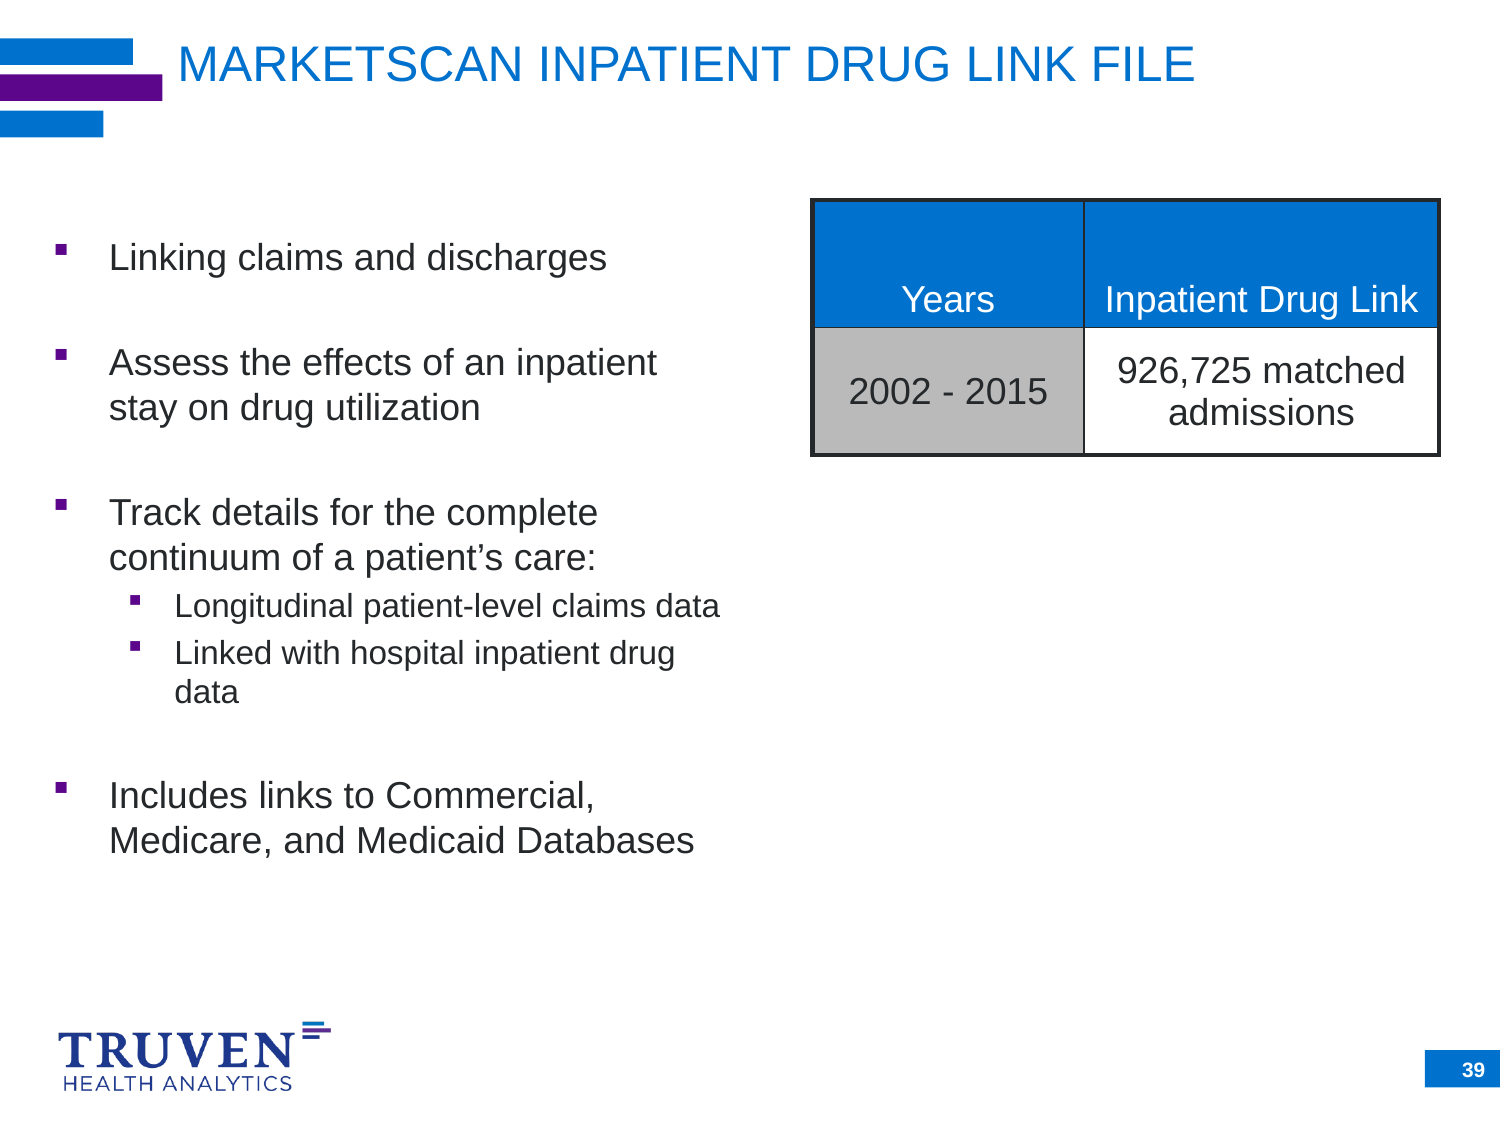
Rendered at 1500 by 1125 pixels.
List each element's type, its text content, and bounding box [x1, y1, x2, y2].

table_cell 2002 - 2015 [815, 328, 1083, 453]
table_header Years [815, 202, 1083, 327]
table_cell 926,725 matched admissions [1085, 328, 1437, 453]
list Linking claims and discharges Assess the effects of an inpatient stay on drug utilization Track details for the complete continuum of a patient’s care: Longitudinal patient-level claims data Linked with hospital inpatient drug data Includes links to Commercial, Medicare, and Medicaid Databases [37, 224, 750, 961]
picture [24, 987, 365, 1125]
table_header Inpatient Drug Link [1085, 202, 1437, 327]
title MARKETSCAN INPATIENT DRUG LINK FILE [162, 23, 1425, 175]
slide_number 39 [1412, 1050, 1500, 1088]
